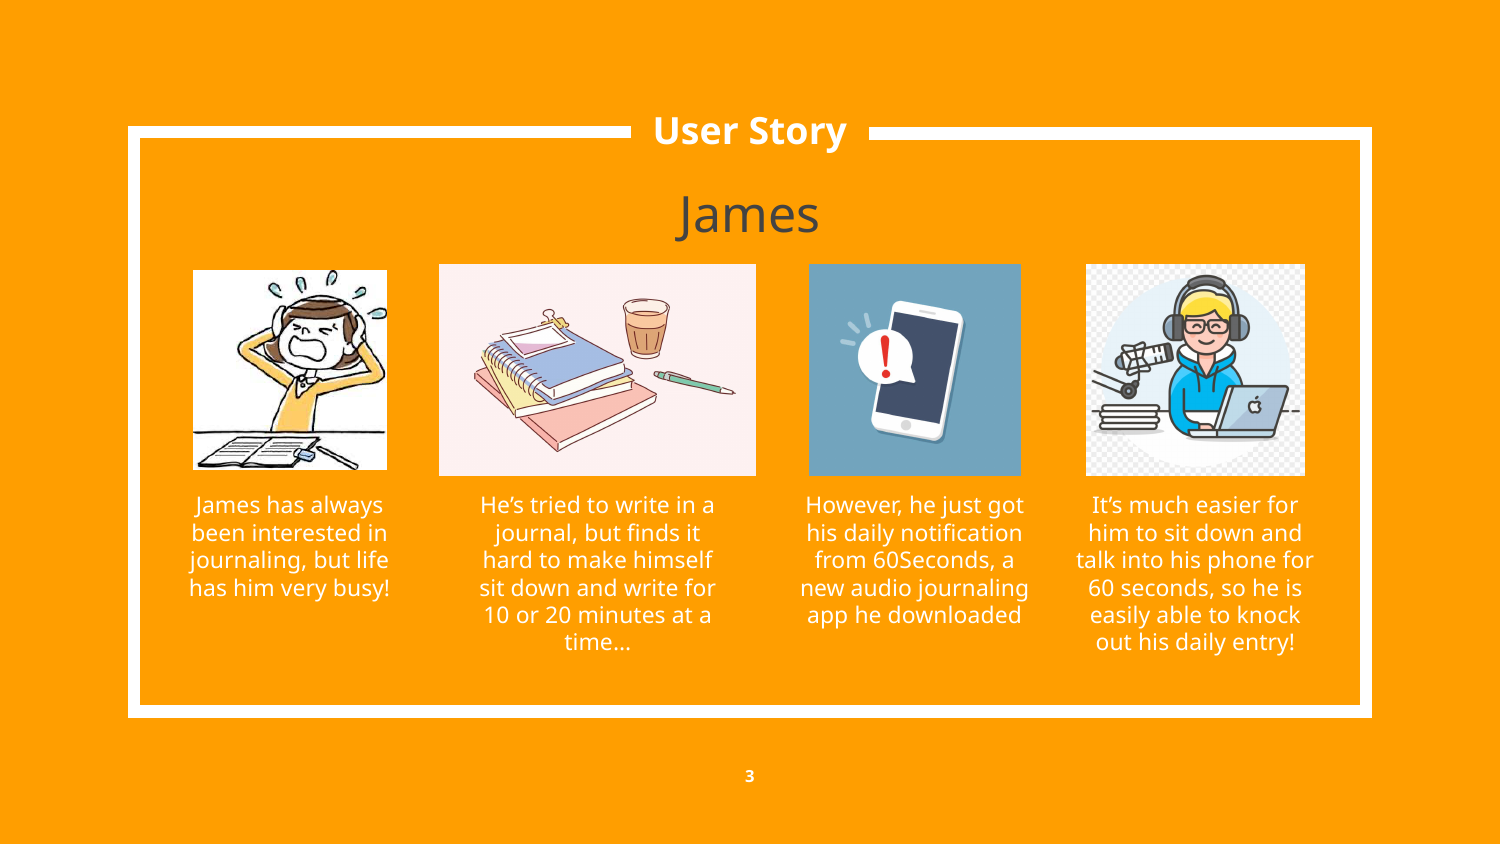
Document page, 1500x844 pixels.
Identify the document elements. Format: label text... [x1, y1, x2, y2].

subtitle However, he just got his daily notification from 60Seconds, a new audio journaling app he downloaded [778, 475, 1052, 649]
picture [809, 264, 1021, 476]
title James [317, 169, 1183, 243]
subtitle James has always been interested in journaling, but life has him very busy! [152, 475, 427, 550]
subtitle He’s tried to write in a journal, but finds it hard to make himself sit down and write for 10 or 20 minutes at a time… [461, 483, 735, 668]
picture [1086, 264, 1305, 476]
subtitle It’s much easier for him to sit down and talk into his phone for 60 seconds, so he is easily able to knock out his daily entry! [1058, 475, 1333, 668]
slide_number ‹#› [0, 711, 1500, 844]
text_box User Story [633, 92, 867, 184]
picture [192, 270, 387, 471]
picture [439, 264, 757, 476]
